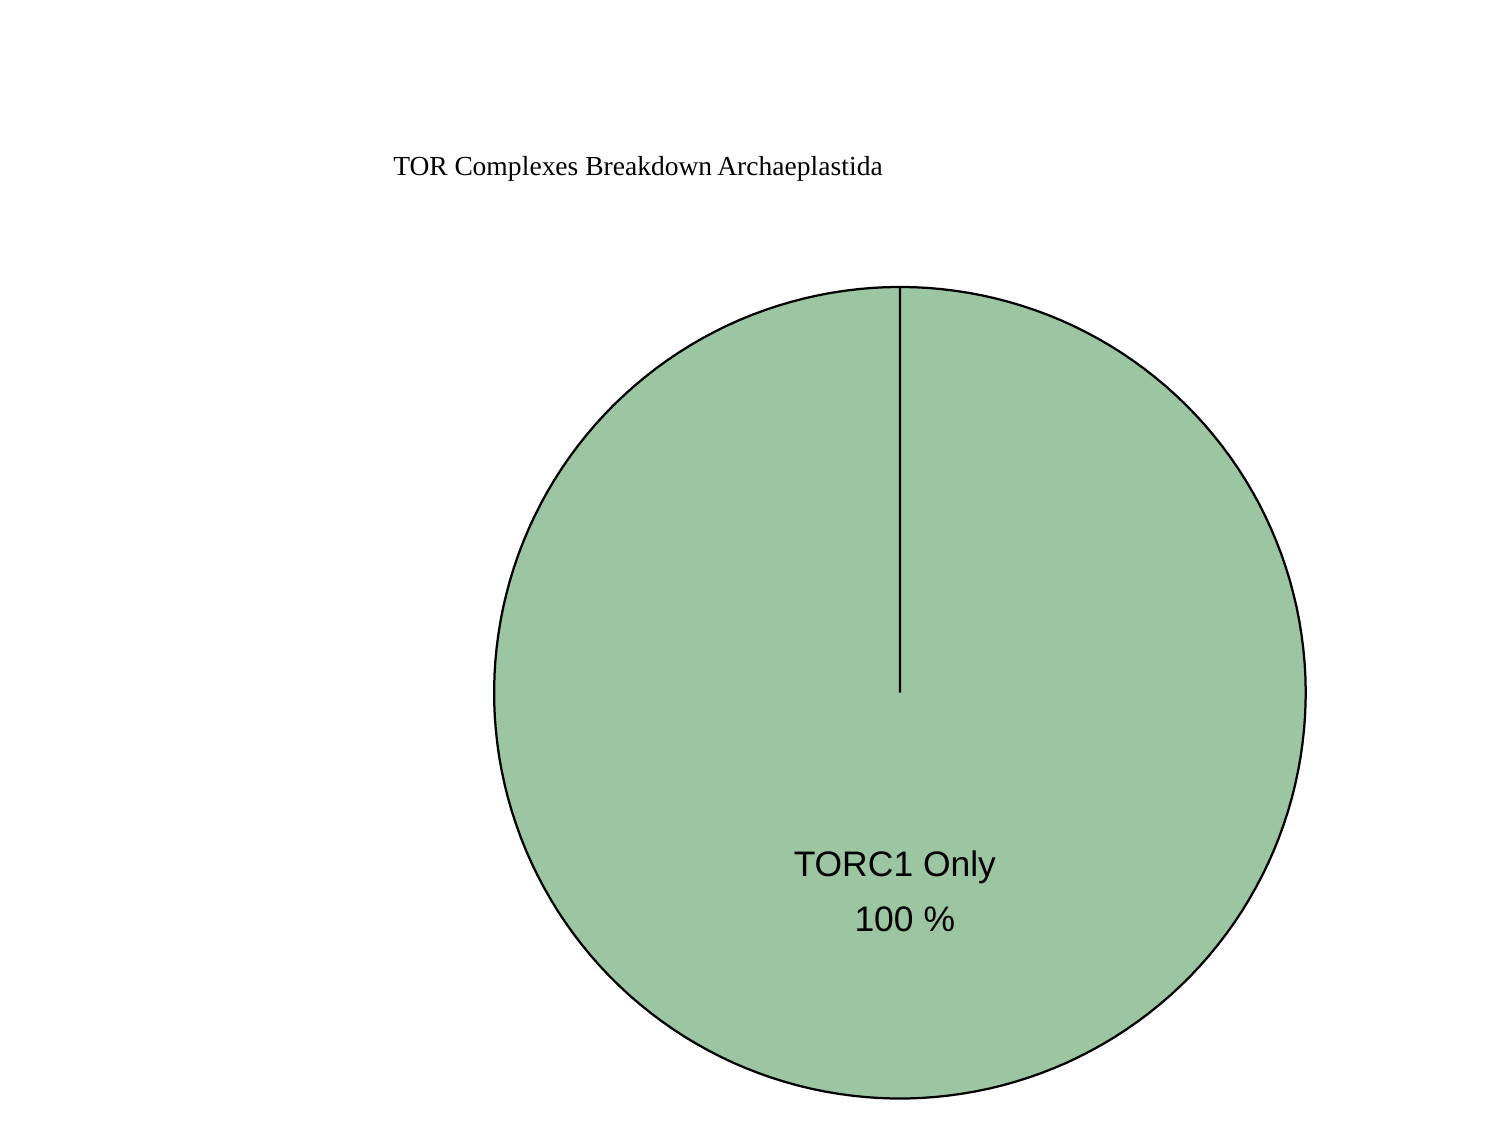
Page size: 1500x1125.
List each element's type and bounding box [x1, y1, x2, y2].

text_box [149, 149, 1500, 1125]
